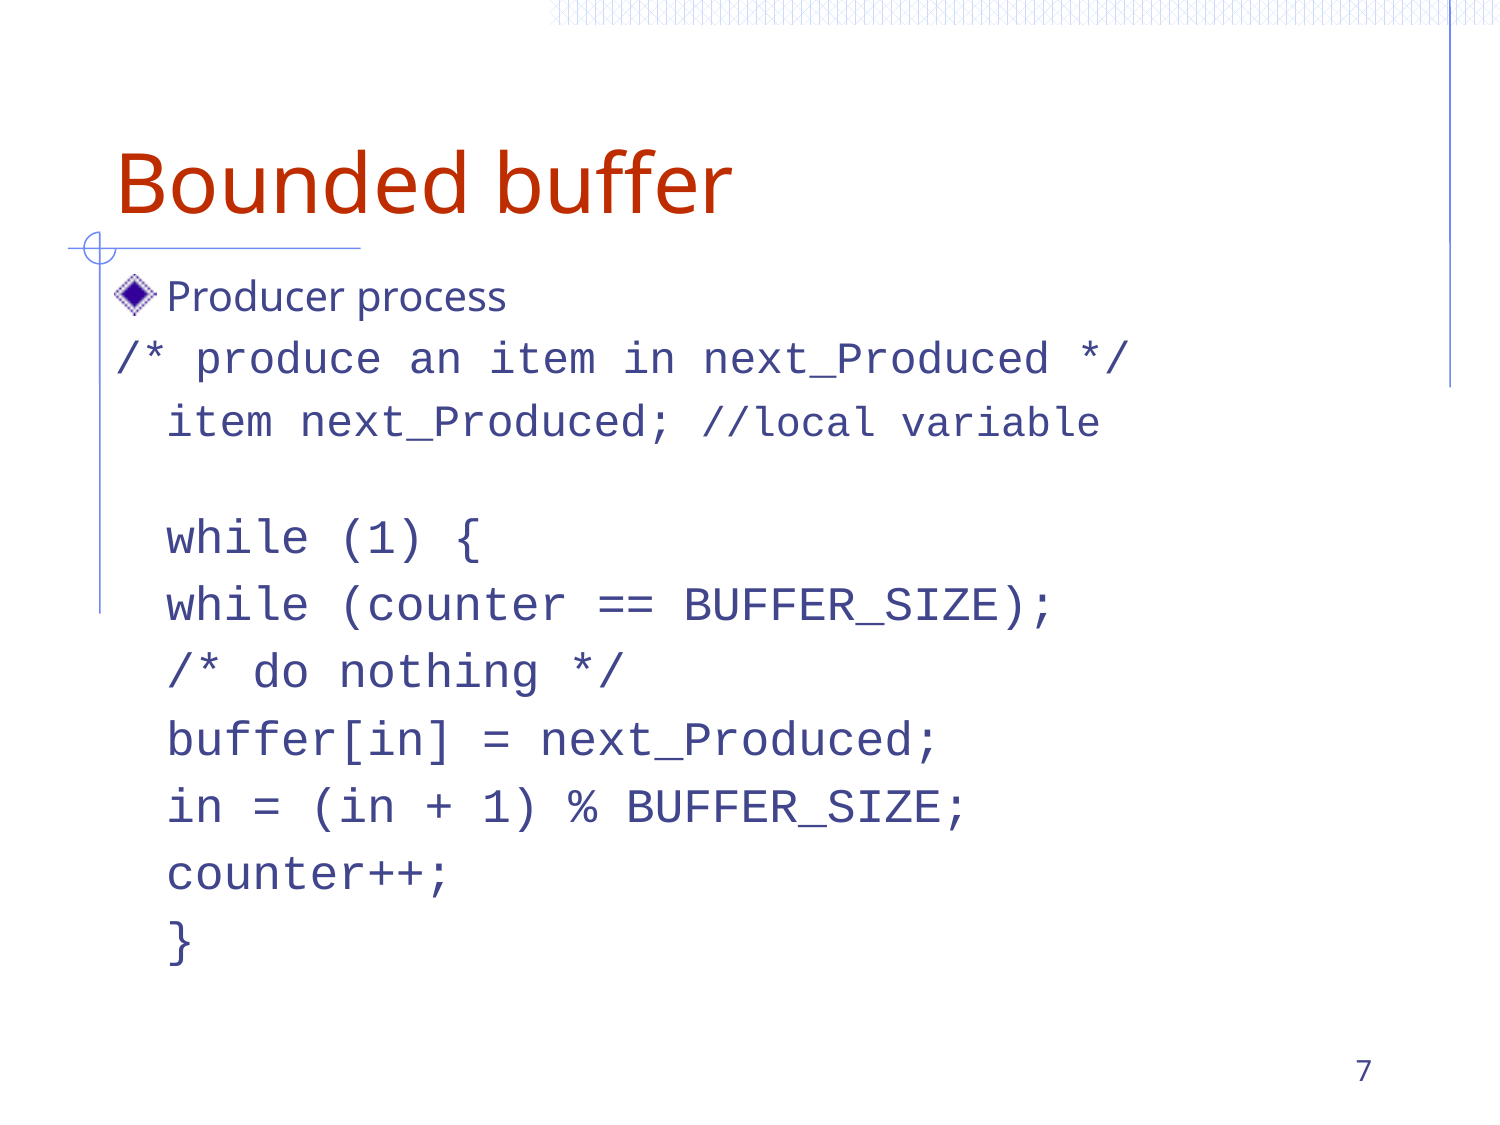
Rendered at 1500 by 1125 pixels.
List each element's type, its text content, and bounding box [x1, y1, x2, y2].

list Producer process /* produce an item in next_Produced */ item next_Produced; //local variable while (1) { while (counter == BUFFER_SIZE); /* do nothing */ buffer[in] = next_Produced; in = (in + 1) % BUFFER_SIZE; counter++; } [99, 262, 1450, 975]
slide_number 7 [1074, 1025, 1388, 1100]
title Bounded buffer [99, 50, 1375, 238]
picture [114, 274, 157, 316]
